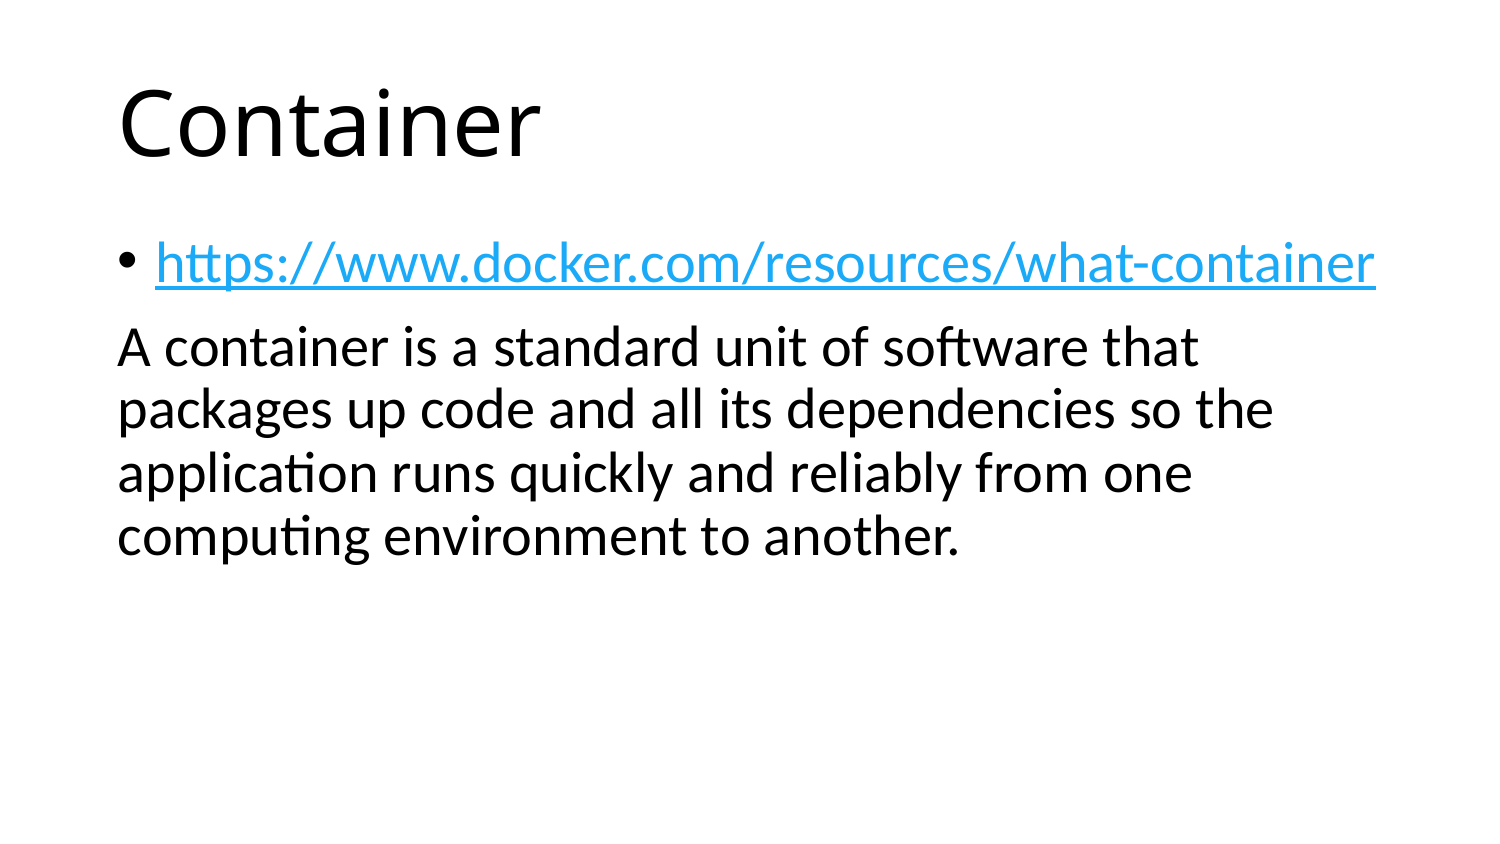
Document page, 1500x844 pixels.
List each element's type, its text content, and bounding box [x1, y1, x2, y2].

text_box https://www.docker.com/resources/what-container A container is a standard unit of software that packages up code and all its dependencies so the application runs quickly and reliably from one computing environment to another. [103, 224, 1397, 760]
text_box Container [103, 44, 1397, 208]
